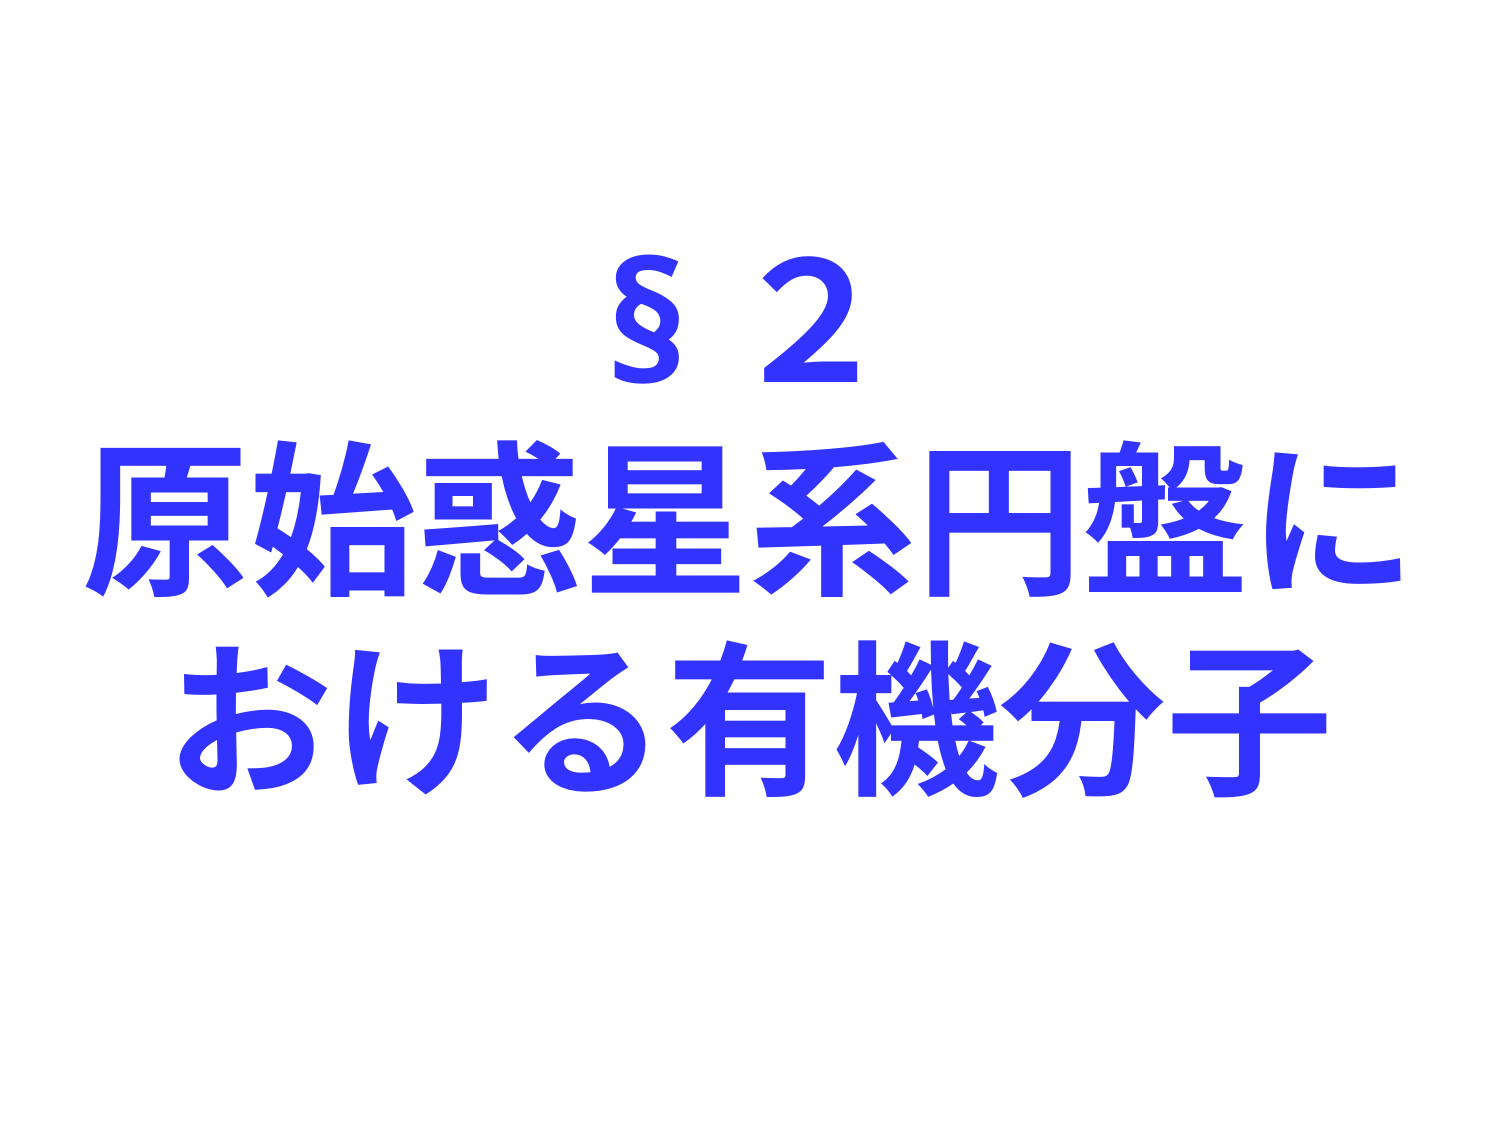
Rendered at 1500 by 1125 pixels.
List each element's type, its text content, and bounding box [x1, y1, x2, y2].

title §２ 原始惑星系円盤に おける有機分子 [0, 128, 1500, 903]
